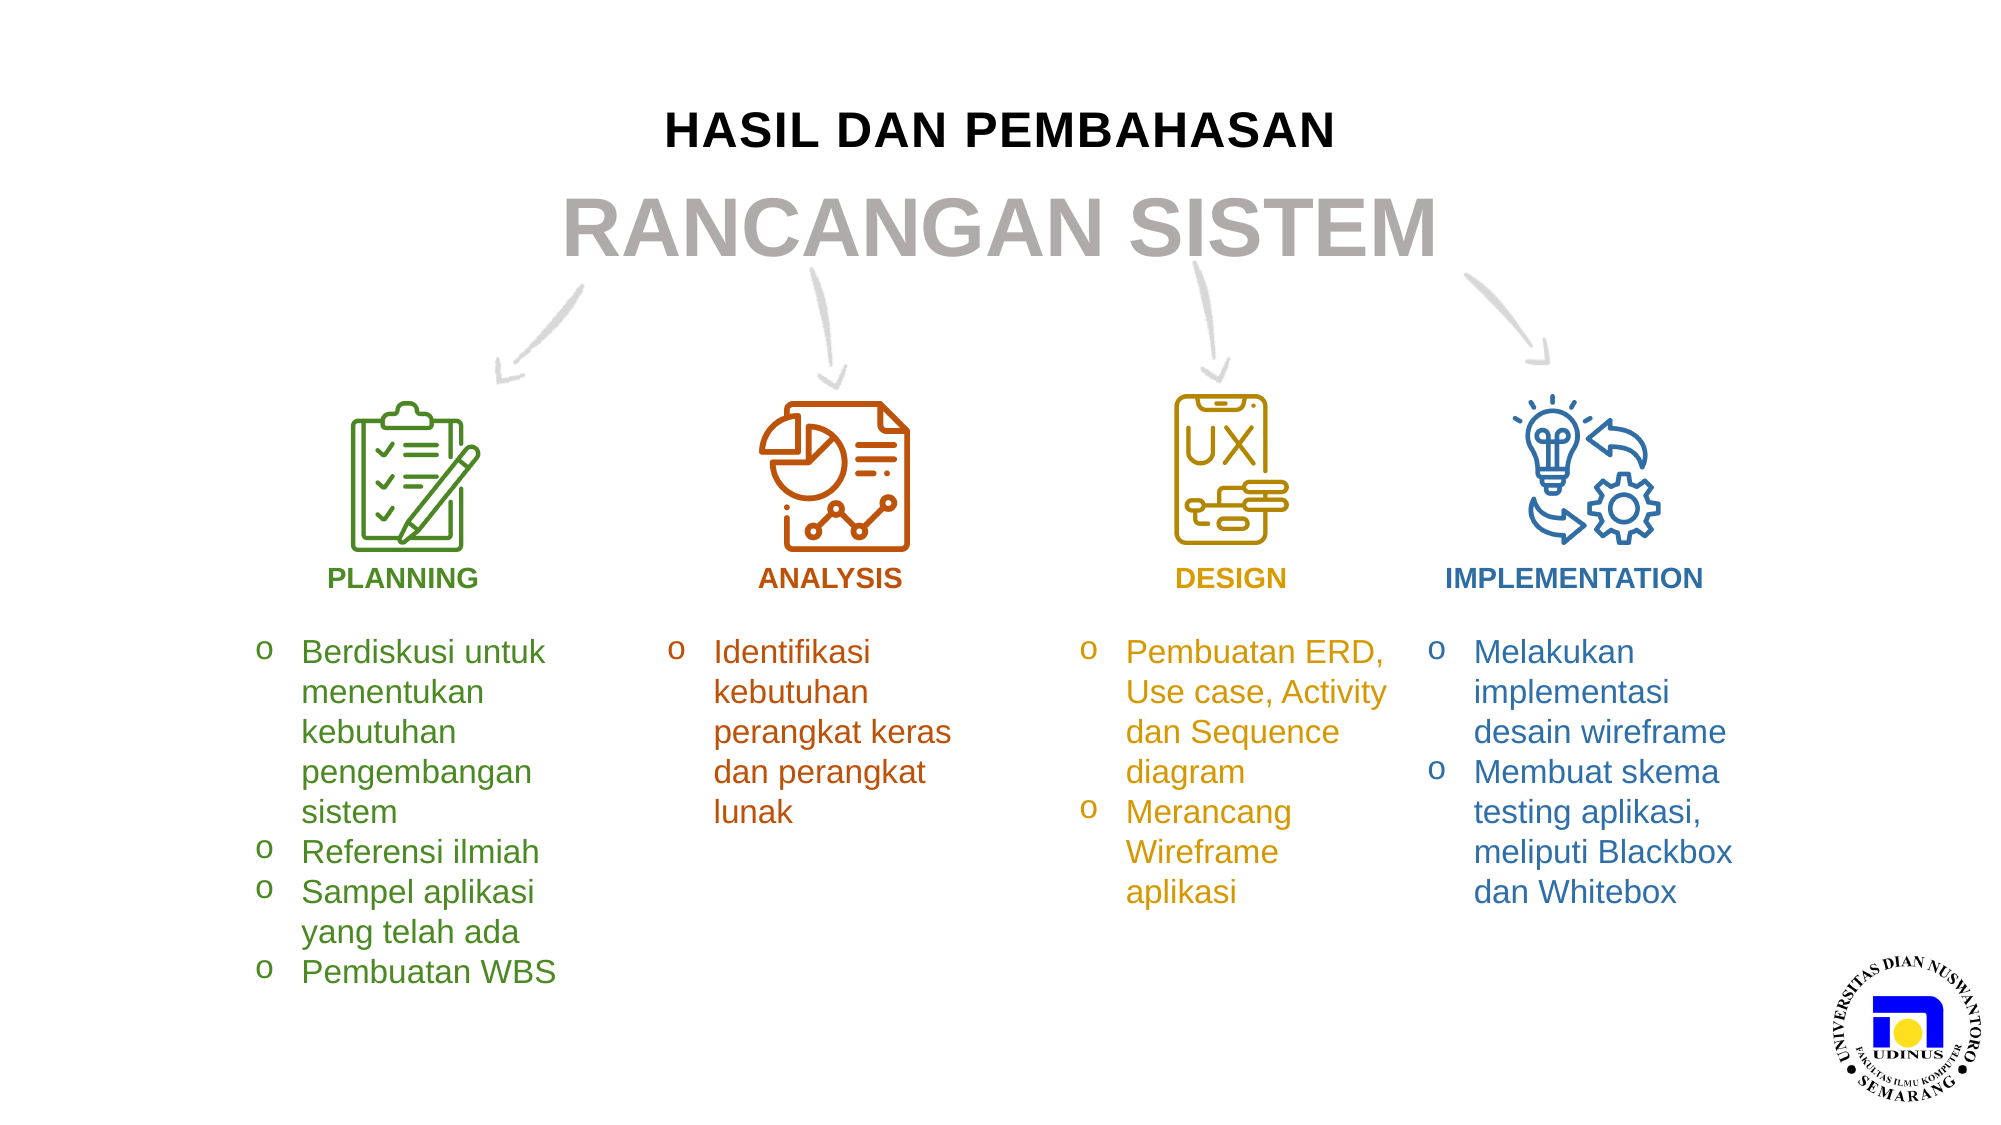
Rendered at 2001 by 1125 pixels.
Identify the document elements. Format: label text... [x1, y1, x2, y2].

text_box IMPLEMENTATION [1428, 551, 1729, 602]
text_box ANALYSIS [735, 551, 934, 602]
text_box DESIGN [1132, 551, 1331, 602]
picture [340, 258, 617, 552]
text_box Berdiskusi untuk menentukan kebutuhan pengembangan sistem Referensi ilmiah Sampel aplikasi yang telah ada Pembuatan WBS [239, 623, 588, 998]
picture [1136, 250, 1307, 545]
text_box PLANNING [304, 551, 503, 602]
text_box HASIL DAN PEMBAHASAN [413, 86, 1587, 165]
picture [1830, 953, 1983, 1105]
text_box Pembuatan ERD, Use case, Activity dan Sequence diagram Merancang Wireframe aplikasi [1064, 623, 1412, 918]
picture [1435, 247, 1579, 391]
text_box Melakukan implementasi desain wireframe Membuat skema testing aplikasi, meliputi Blackbox dan Whitebox [1412, 623, 1761, 918]
text_box RANCANGAN SISTEM [493, 165, 1507, 281]
picture [752, 257, 910, 552]
text_box Identifikasi kebutuhan perangkat keras dan perangkat lunak [651, 623, 1000, 838]
picture [1511, 394, 1662, 545]
